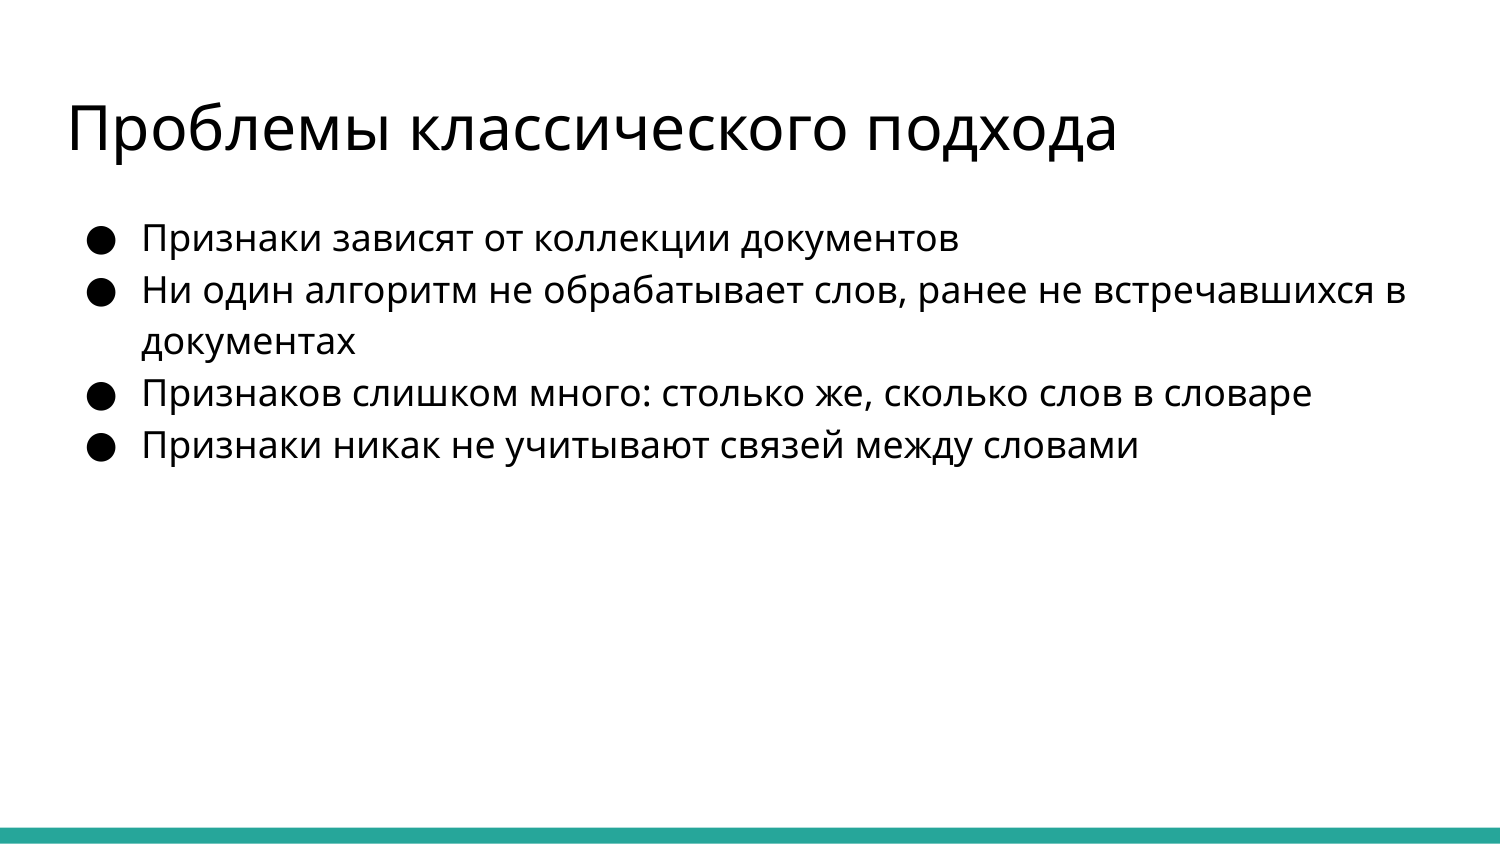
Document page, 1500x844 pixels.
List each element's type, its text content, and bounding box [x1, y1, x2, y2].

title Проблемы классического подхода [51, 72, 1449, 174]
list Признаки зависят от коллекции документов Ни один алгоритм не обрабатывает слов, ранее не встречавшихся в документах Признаков слишком много: столько же, сколько слов в словаре Признаки никак не учитывают связей между словами [51, 192, 1449, 750]
